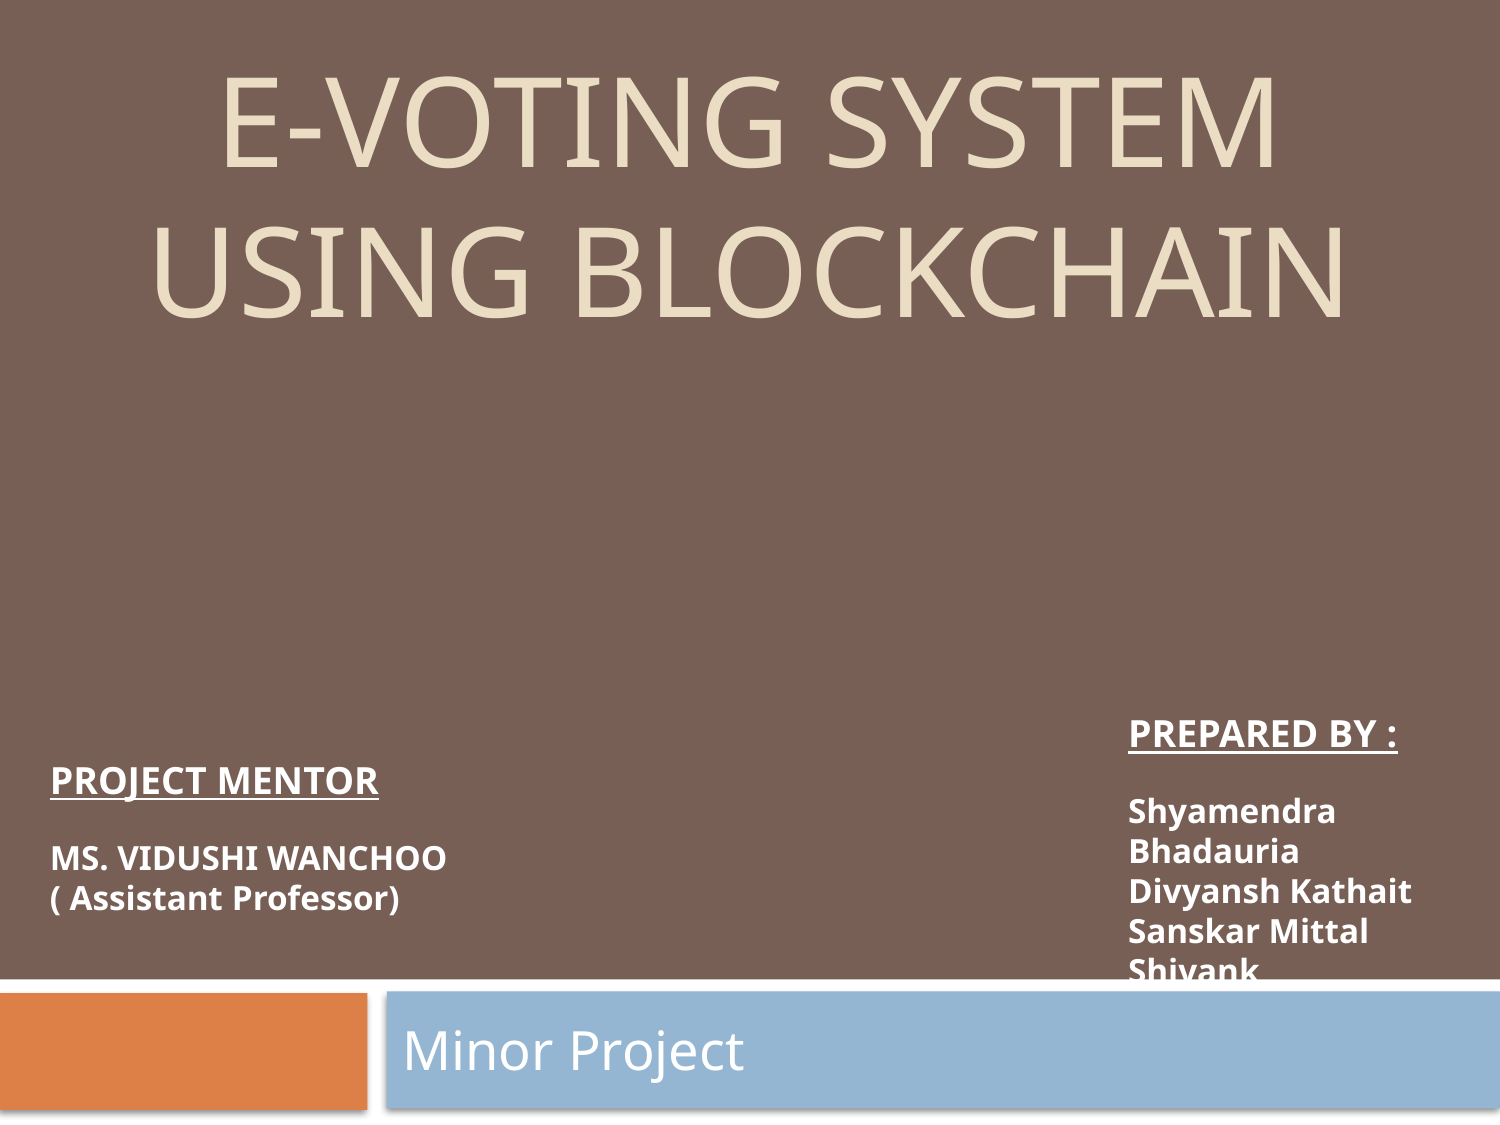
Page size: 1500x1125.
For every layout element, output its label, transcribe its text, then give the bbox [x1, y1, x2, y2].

subtitle Minor Project [387, 992, 1488, 1105]
title E-Voting System Using Blockchain [24, 12, 1475, 350]
text_box PREPARED BY : Shyamendra Bhadauria Divyansh Kathait Sanskar Mittal Shivank [1113, 703, 1475, 998]
text_box PROJECT MENTOR MS. VIDUSHI WANCHOO ( Assistant Professor) [35, 749, 786, 960]
